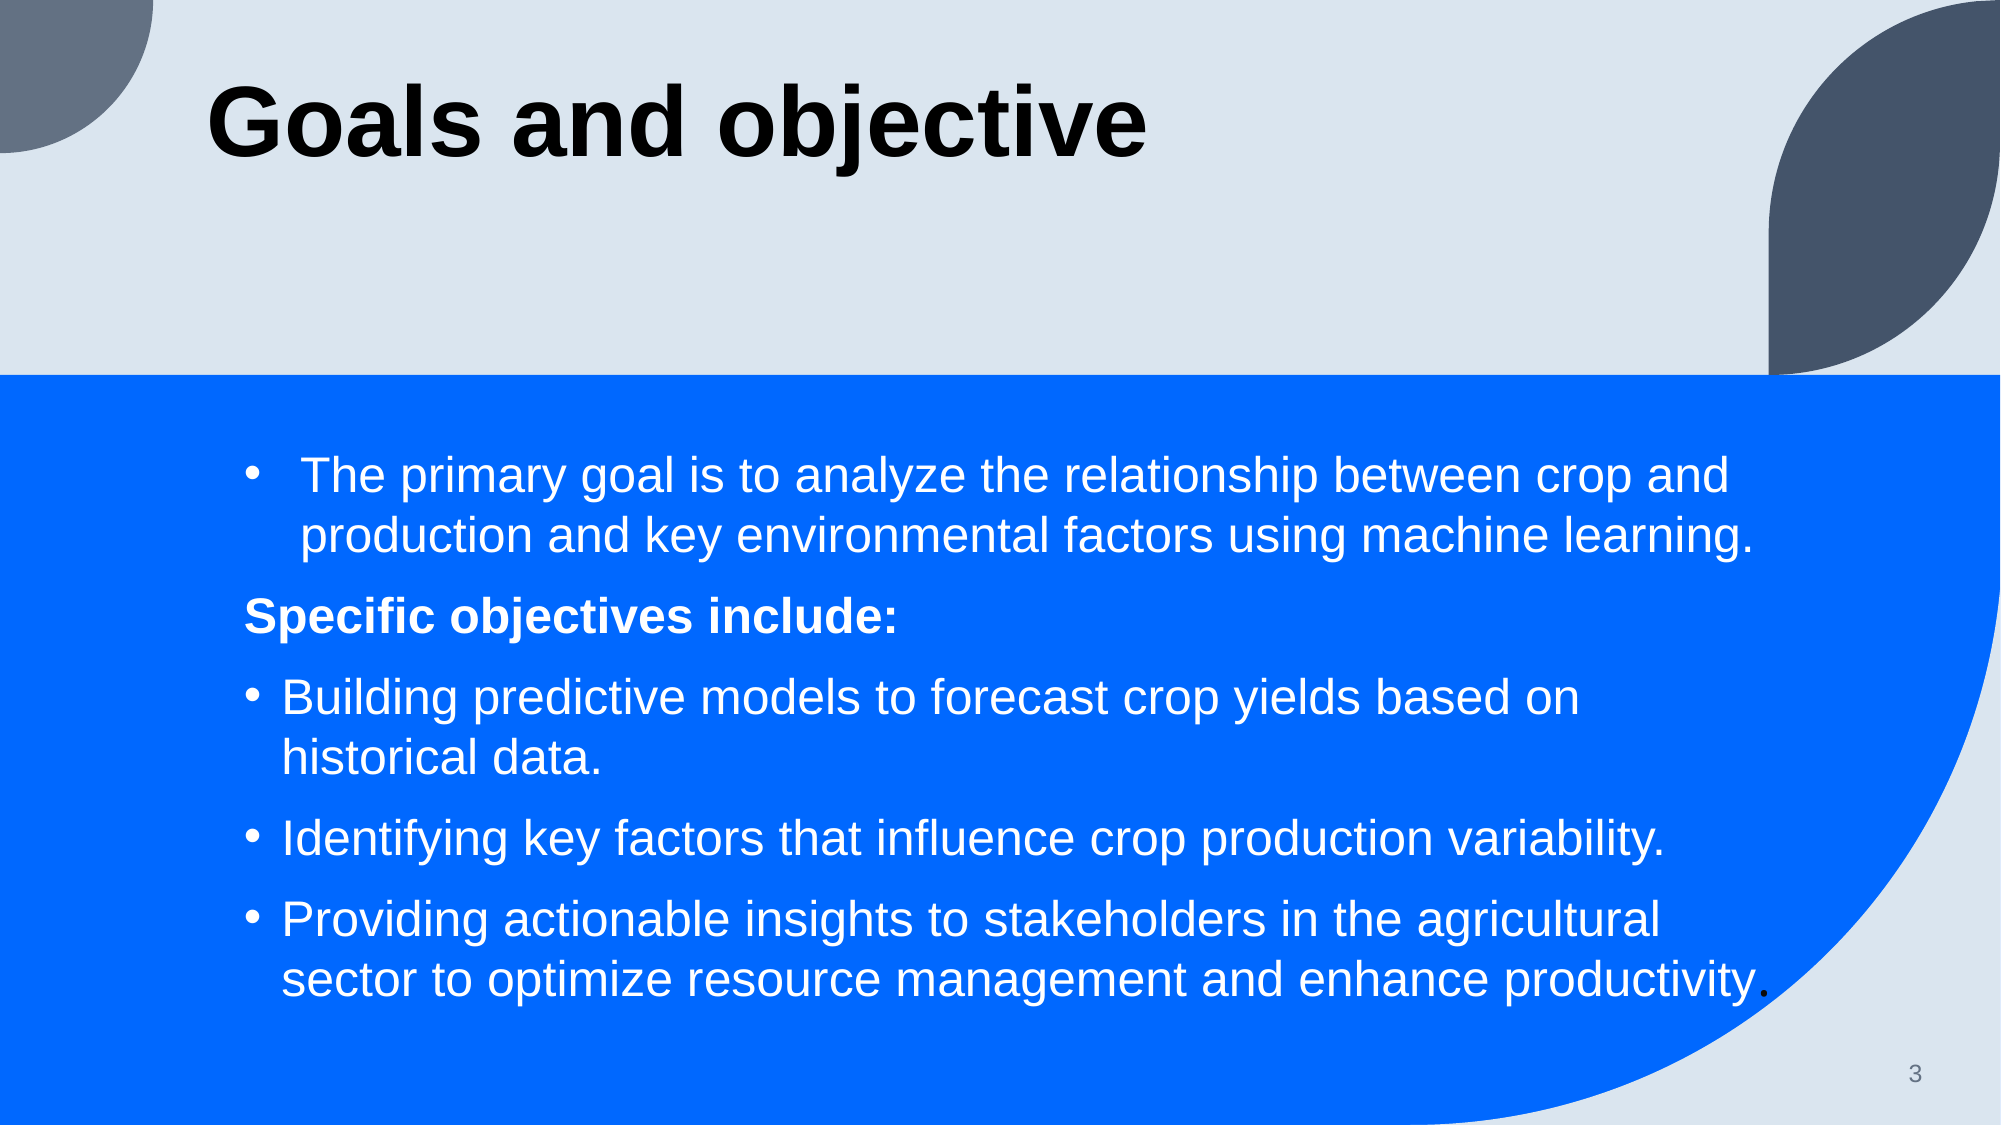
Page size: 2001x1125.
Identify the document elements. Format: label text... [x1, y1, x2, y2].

list The primary goal is to analyze the relationship between crop and production and key environmental factors using machine learning. Specific objectives include: Building predictive models to forecast crop yields based on historical data. Identifying key factors that influence crop production variability. Providing actionable insights to stakeholders in the agricultural sector to optimize resource management and enhance productivity. [191, 435, 1796, 999]
slide_number 3 [1674, 1042, 1938, 1103]
title Goals and objective [191, 62, 1796, 266]
